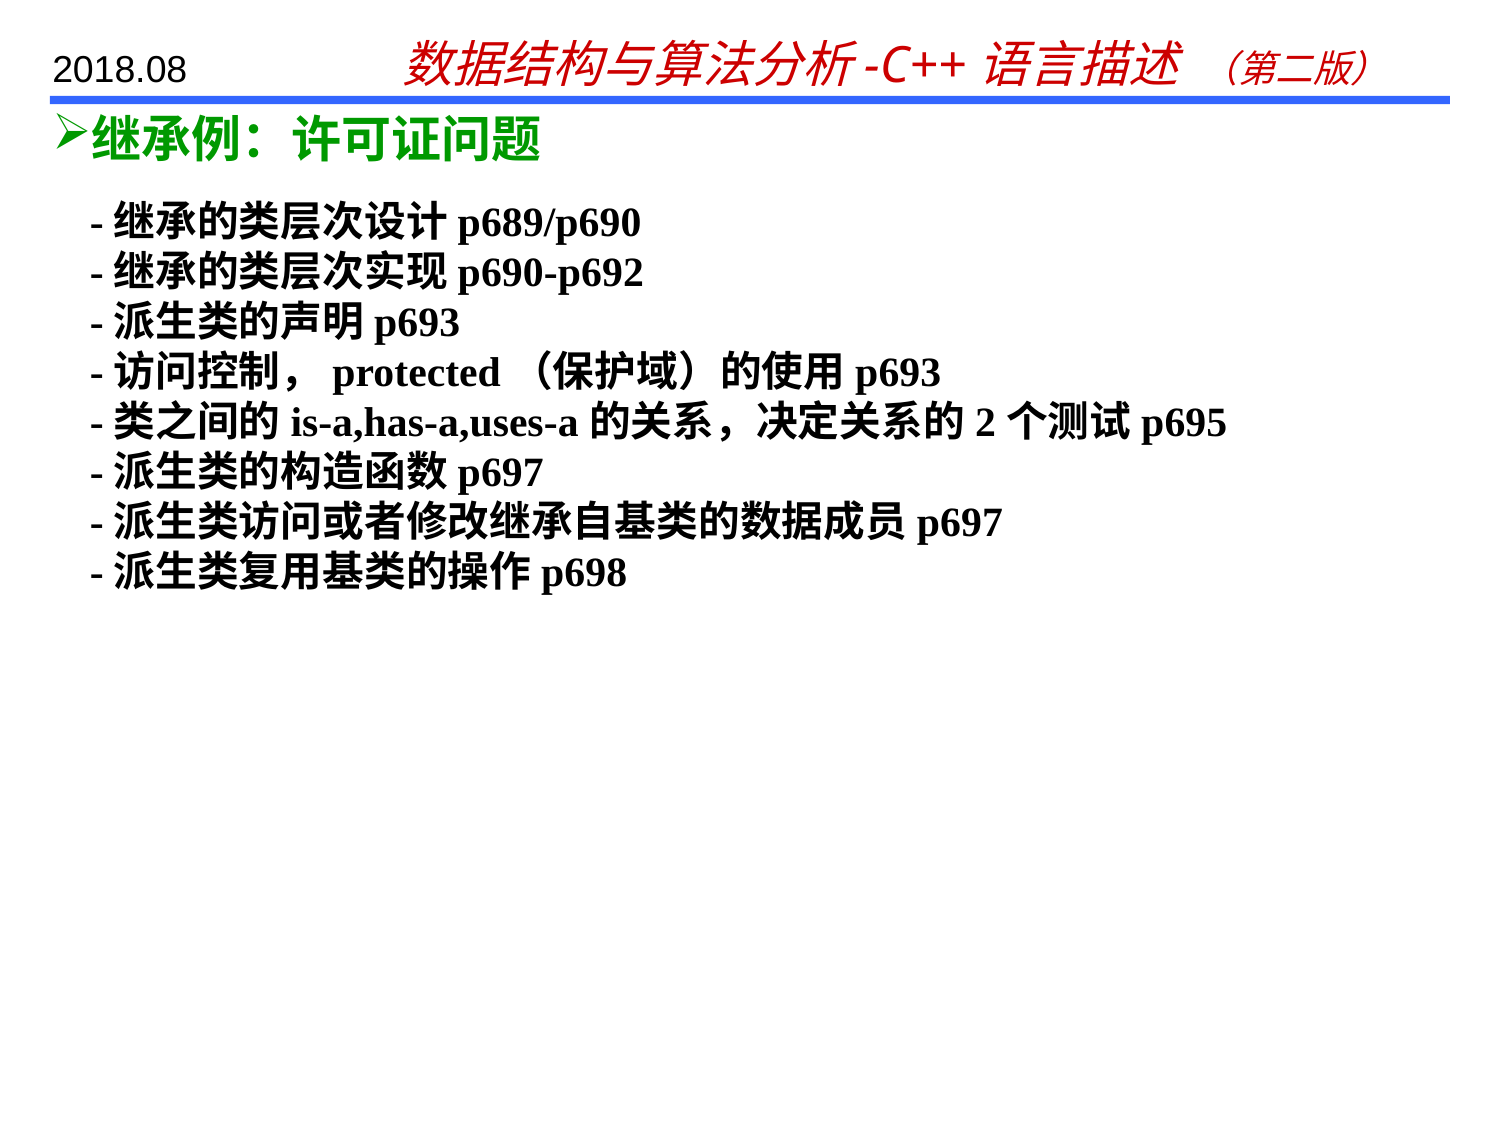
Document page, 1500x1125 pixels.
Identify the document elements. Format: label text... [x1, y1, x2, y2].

text_box -继承的类层次设计p689/p690 -继承的类层次实现p690-p692 -派生类的声明p693 -访问控制，protected（保护域）的使用p693 -类之间的is-a,has-a,uses-a的关系，决定关系的2个测试p695 -派生类的构造函数p697 -派生类访问或者修改继承自基类的数据成员p697 -派生类复用基类的操作p698 [75, 187, 1463, 650]
title 继承例：许可证问题 [37, 99, 1400, 175]
